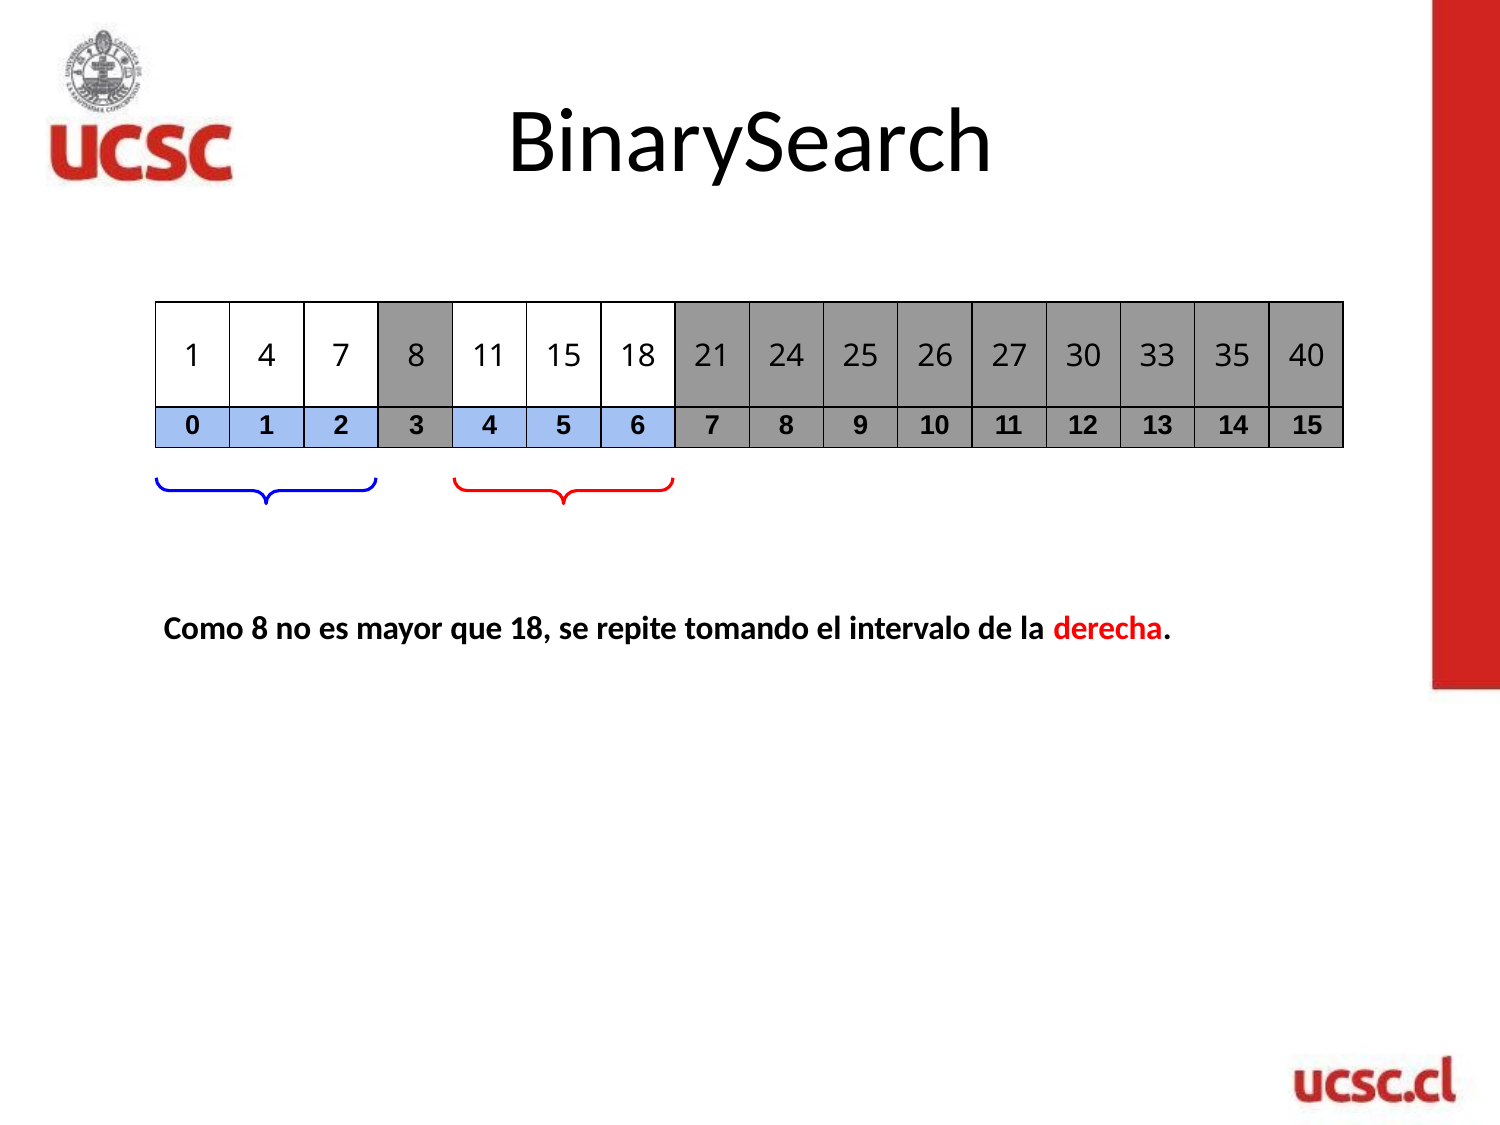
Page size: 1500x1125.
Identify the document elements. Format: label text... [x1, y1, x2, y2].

table_header 7 [305, 303, 377, 406]
table_header 33 [1121, 303, 1194, 406]
table_cell 4 [453, 408, 526, 447]
table_header 40 [1270, 303, 1342, 406]
table_header 15 [527, 303, 600, 406]
table_cell 6 [602, 408, 674, 447]
table_cell 14 [1195, 408, 1268, 447]
table_header 8 [379, 303, 452, 406]
table_header 11 [453, 303, 526, 406]
text_box [156, 477, 377, 504]
table_cell 15 [1270, 408, 1342, 447]
table_cell 1 [230, 408, 303, 447]
table_header 30 [1047, 303, 1120, 406]
table_header 18 [602, 303, 674, 406]
table_header 4 [230, 303, 303, 406]
table_header 35 [1195, 303, 1268, 406]
table_cell 7 [676, 408, 749, 447]
table_header 26 [898, 303, 971, 406]
table_cell 11 [973, 408, 1046, 447]
picture [45, 0, 1500, 1125]
title BinarySearch [504, 78, 995, 268]
table_cell 12 [1047, 408, 1120, 447]
table_cell 13 [1121, 408, 1194, 447]
table_cell 10 [898, 408, 971, 447]
table_header 25 [824, 303, 897, 406]
table_header 21 [676, 303, 749, 406]
table_header 1 [156, 303, 229, 406]
table_cell 3 [379, 408, 452, 447]
table_cell 8 [750, 408, 823, 447]
table_header 27 [973, 303, 1046, 406]
table_header 24 [750, 303, 823, 406]
table_cell 2 [305, 408, 377, 447]
text_box [454, 477, 673, 504]
table_cell 9 [824, 408, 897, 447]
text_box Como 8 no es mayor que 18, se repite tomando el intervalo de la derecha. [161, 604, 1185, 647]
table_cell 0 [156, 408, 229, 447]
table_cell 5 [527, 408, 600, 447]
